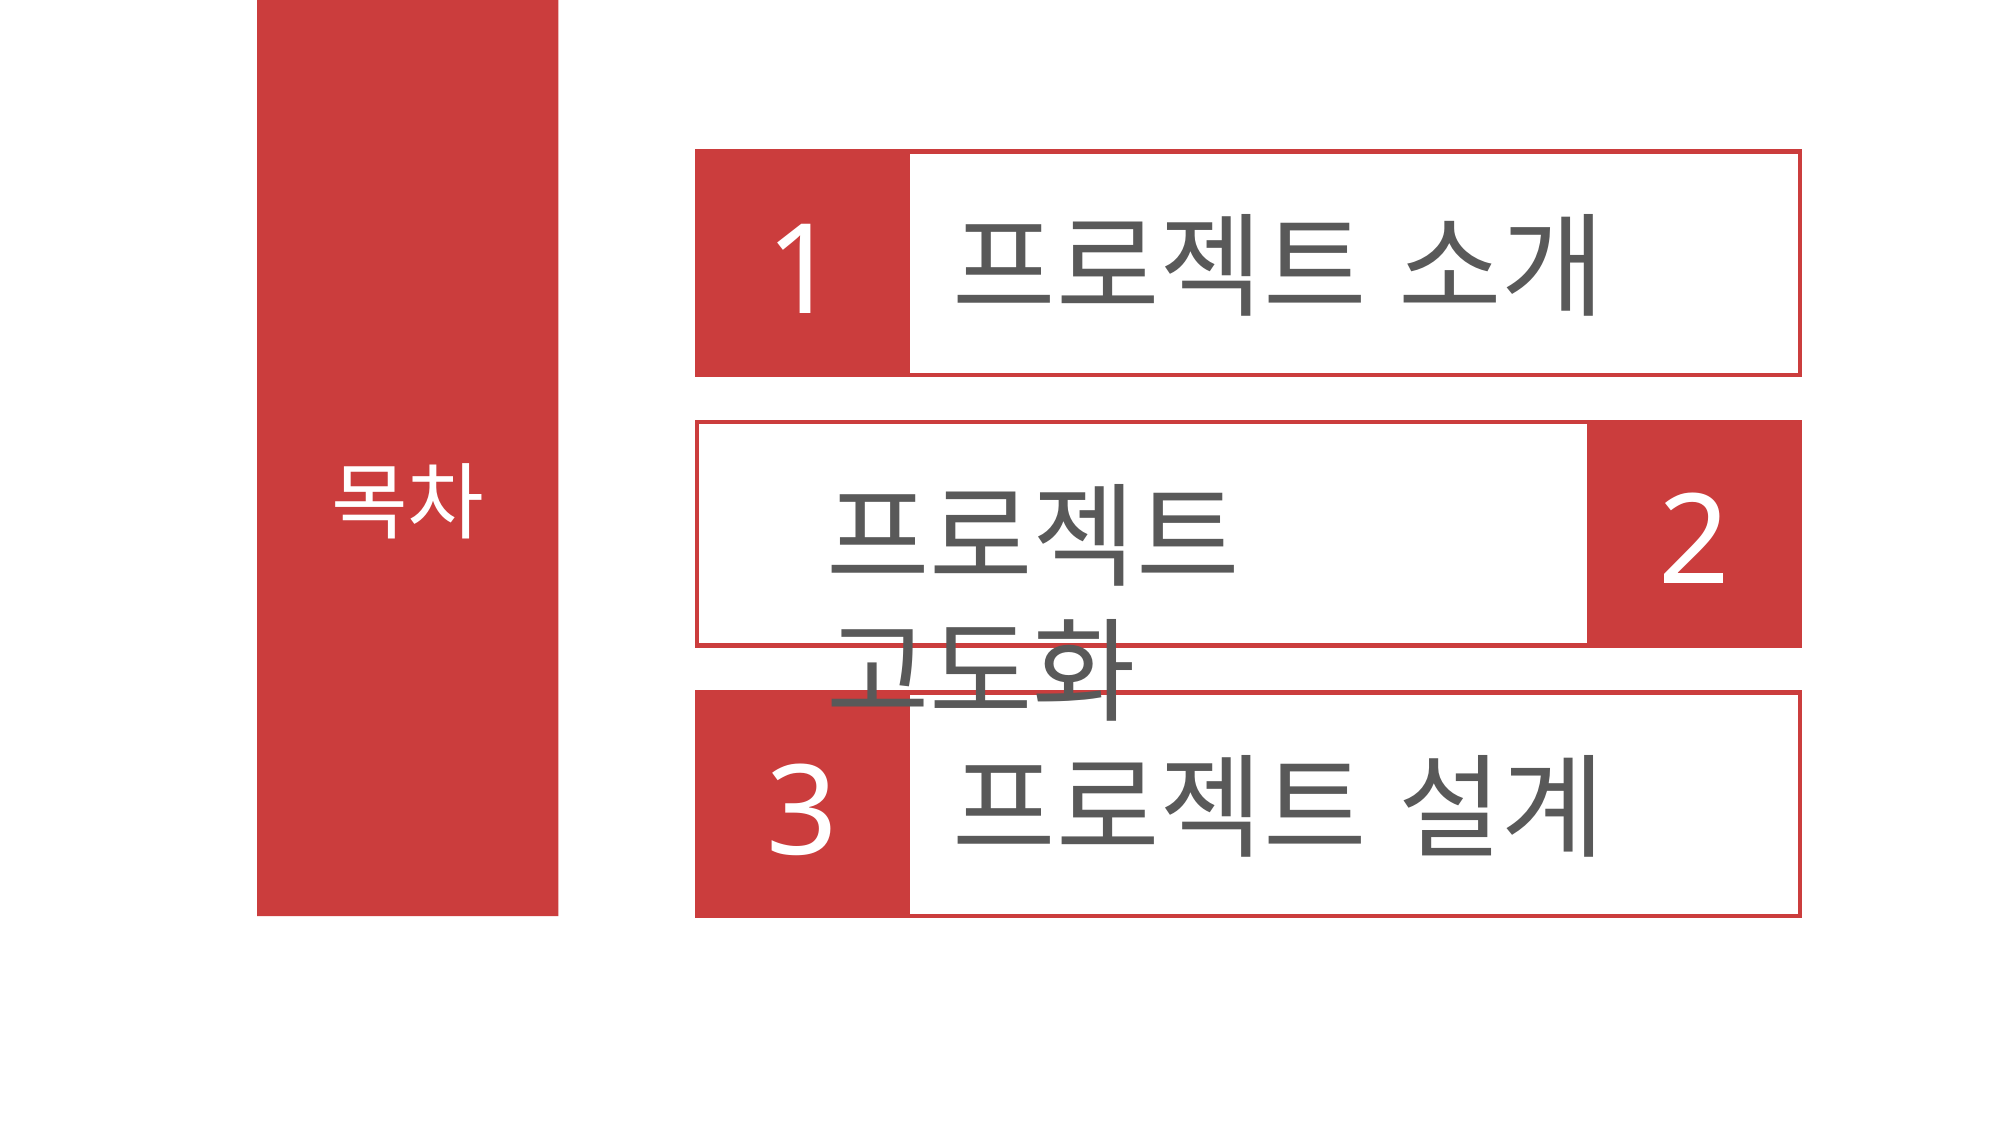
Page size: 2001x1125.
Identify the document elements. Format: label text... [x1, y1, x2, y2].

text_box [256, 0, 559, 917]
text_box 목차 [316, 441, 499, 557]
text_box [696, 151, 1800, 375]
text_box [696, 422, 1800, 646]
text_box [696, 692, 1800, 917]
text_box 프로젝트 고도화 [811, 646, 1556, 692]
